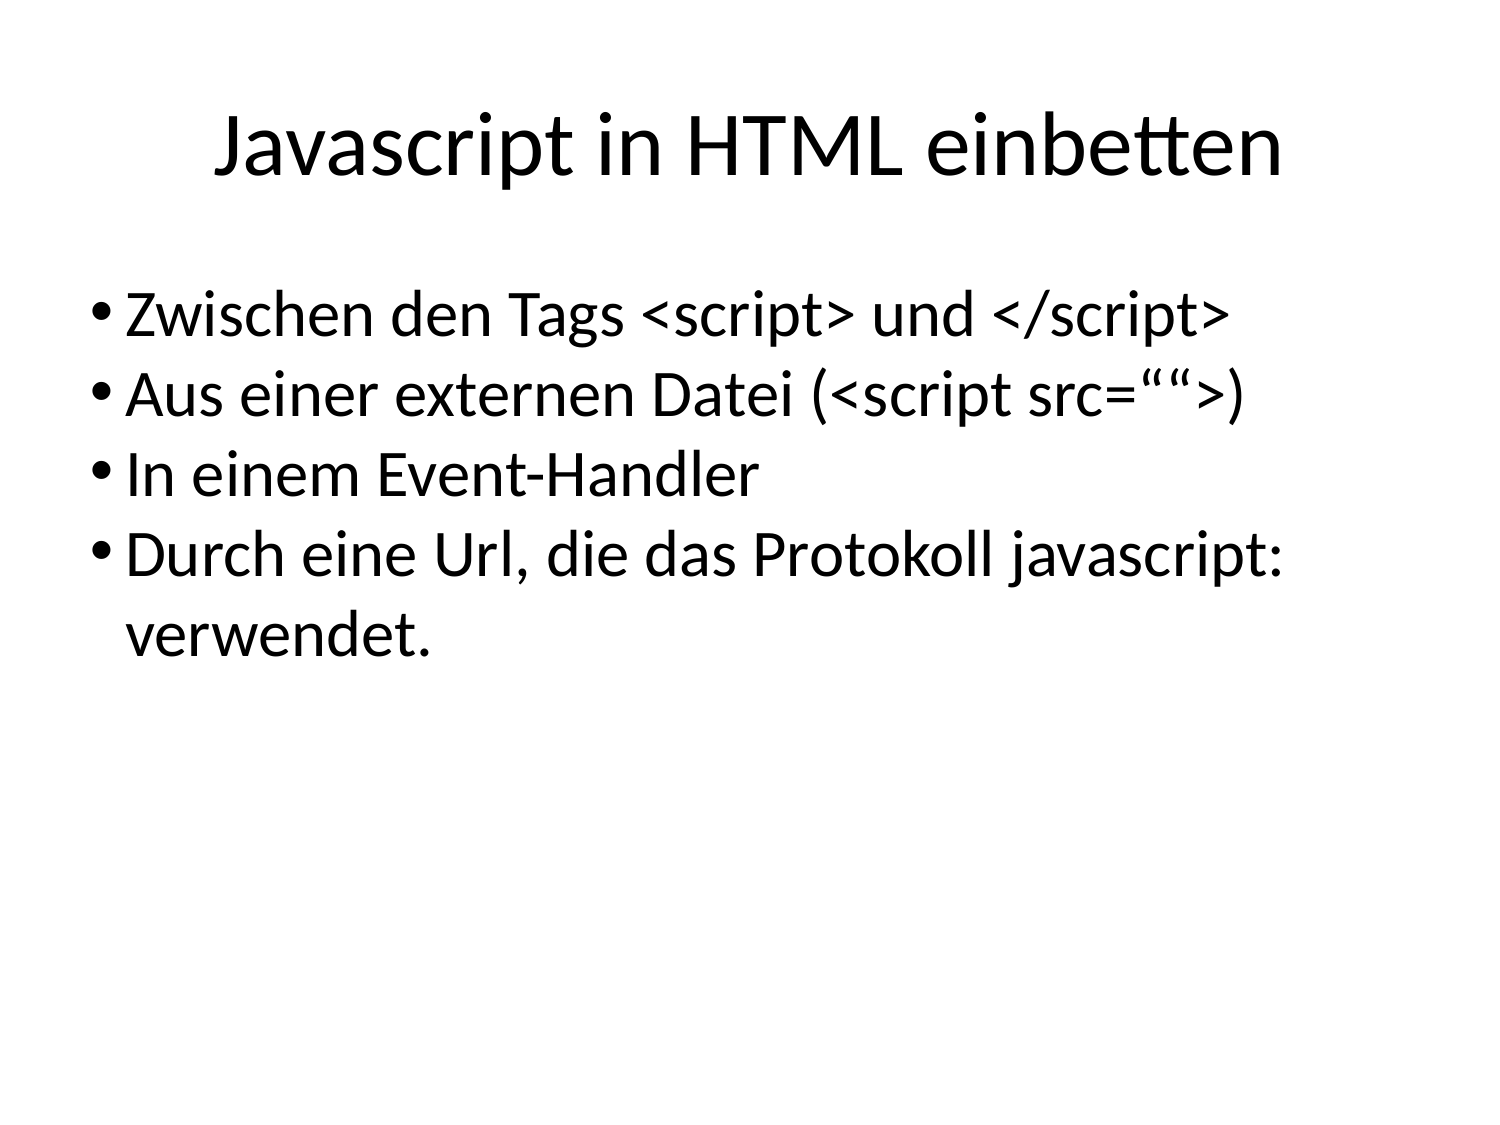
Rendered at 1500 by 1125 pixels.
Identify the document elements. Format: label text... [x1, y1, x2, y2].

text_box Javascript in HTML einbetten [75, 45, 1425, 233]
text_box Zwischen den Tags <script> und </script> Aus einer externen Datei (<script src=““>) In einem Event-Handler Durch eine Url, die das Protokoll javascript: verwendet. [75, 262, 1425, 1005]
